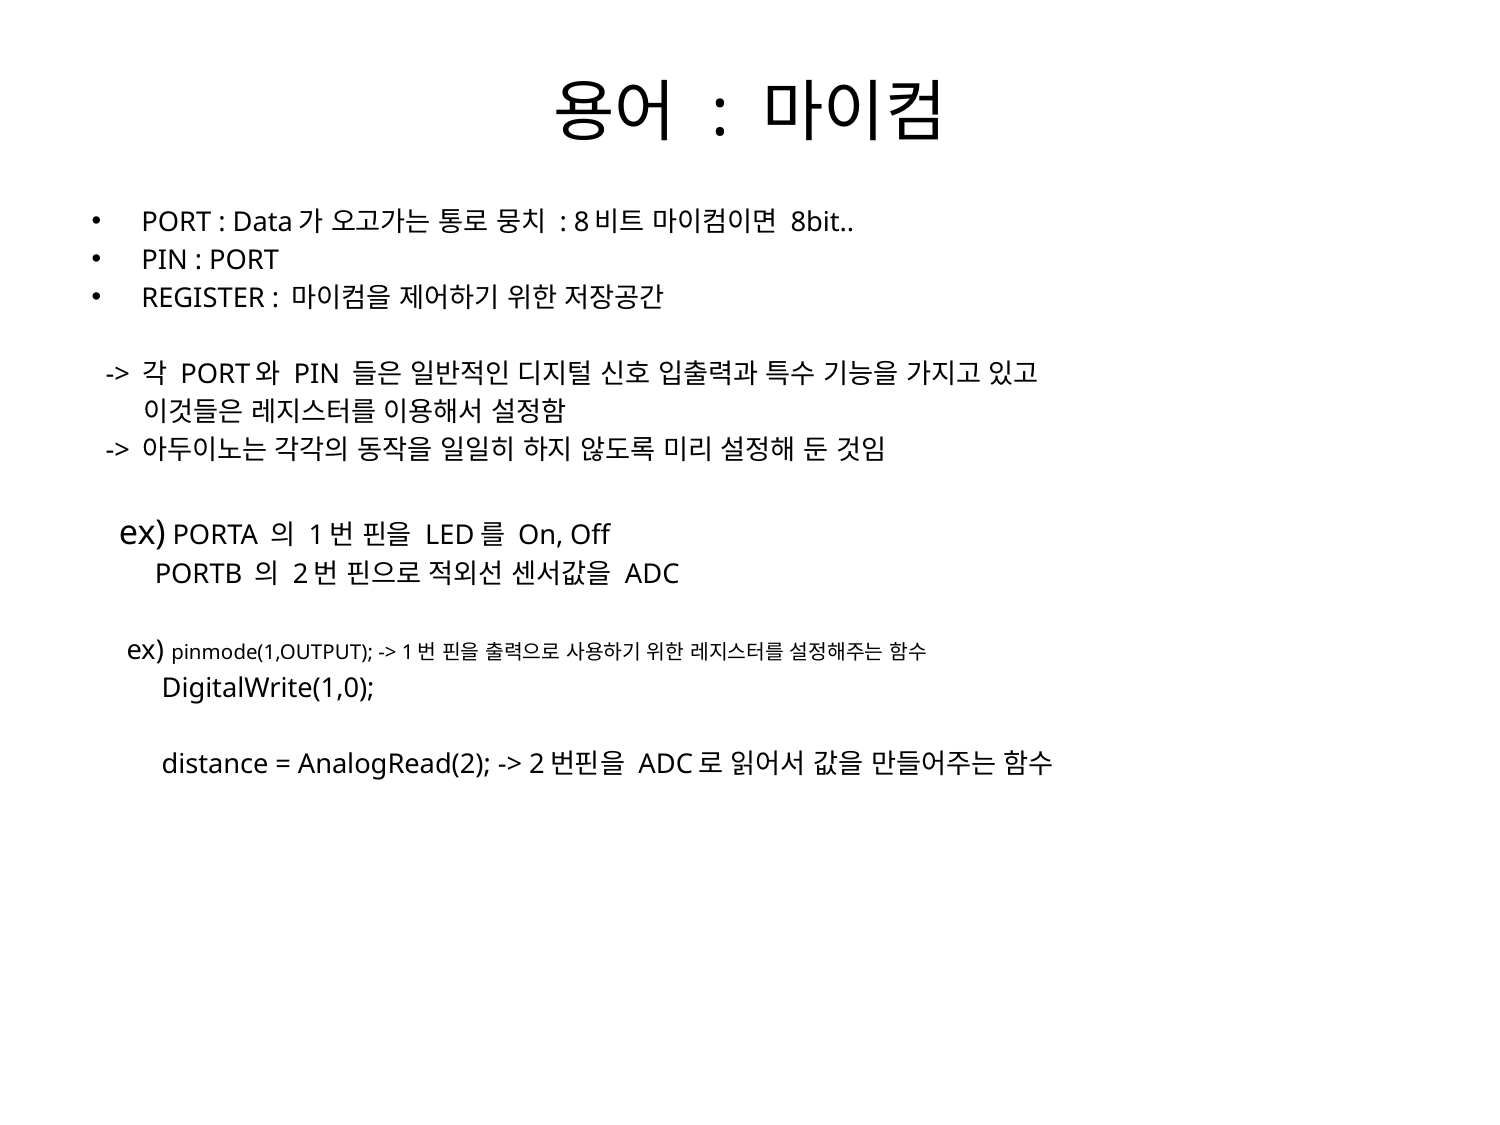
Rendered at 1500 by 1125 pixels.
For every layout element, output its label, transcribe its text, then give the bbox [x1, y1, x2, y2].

title 용어 : 마이컴 [75, 45, 1425, 173]
list PORT : Data가 오고가는 통로 뭉치 : 8비트 마이컴이면 8bit.. PIN : PORT REGISTER : 마이컴을 제어하기 위한 저장공간 -> 각 PORT와 PIN 들은 일반적인 디지털 신호 입출력과 특수 기능을 가지고 있고 이것들은 레지스터를 이용해서 설정함 -> 아두이노는 각각의 동작을 일일히 하지 않도록 미리 설정해 둔 것임 ex) PORTA 의 1번 핀을 LED를 On, Off PORTB 의 2번 핀으로 적외선 센서값을 ADC ex) pinmode(1,OUTPUT); -> 1번 핀을 출력으로 사용하기 위한 레지스터를 설정해주는 함수 DigitalWrite(1,0); distance = AnalogRead(2); -> 2번핀을 ADC로 읽어서 값을 만들어주는 함수 [76, 196, 1427, 939]
